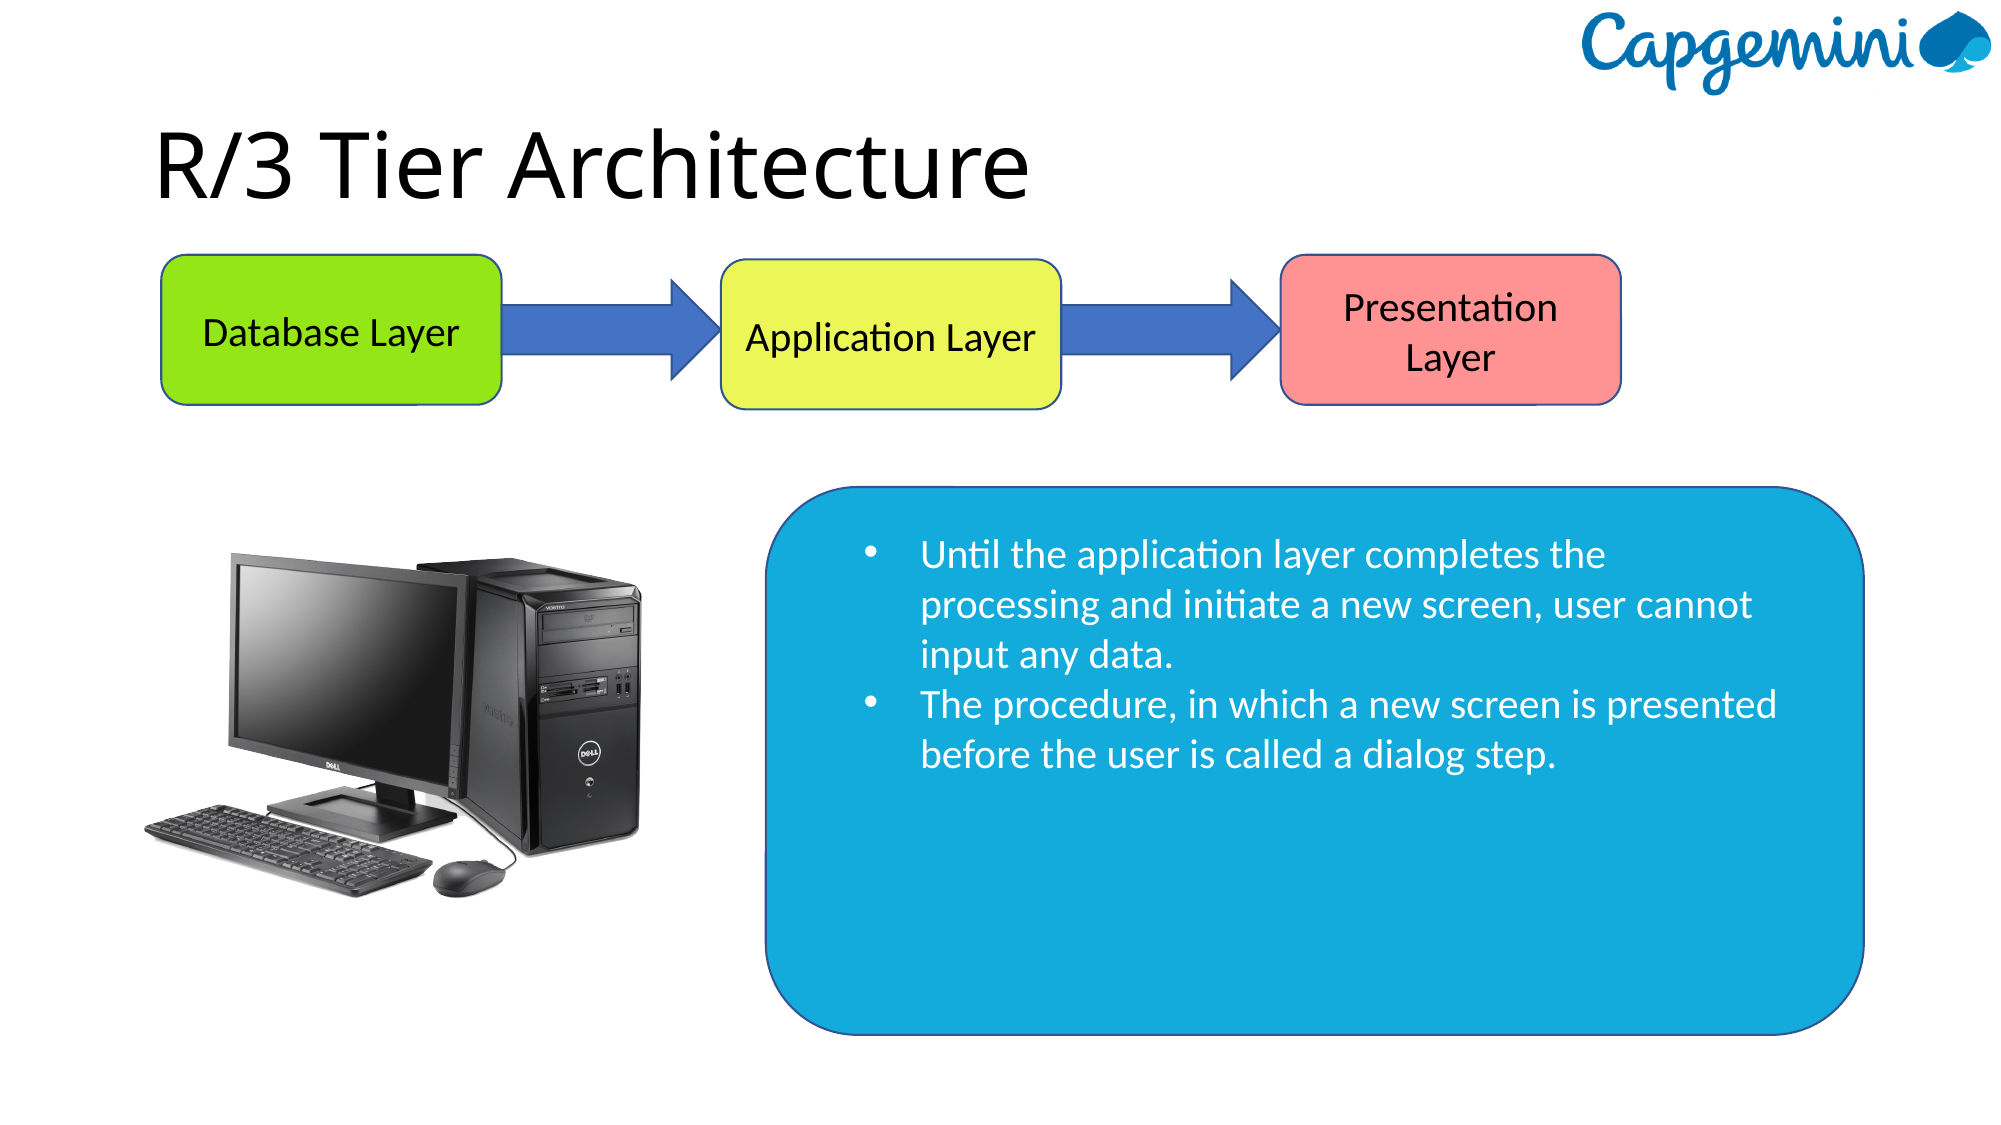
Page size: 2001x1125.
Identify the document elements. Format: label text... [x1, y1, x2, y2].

text_box Until the application layer completes the processing and initiate a new screen, user cannot input any data. The procedure, in which a new screen is presented before the user is called a dialog step. [848, 518, 1800, 784]
text_box [764, 485, 1865, 1036]
text_box Presentation Layer [1279, 253, 1623, 406]
text_box [500, 278, 719, 382]
text_box Database Layer [160, 253, 503, 406]
title R/3 Tier Architecture [137, 59, 1863, 278]
picture [1569, 0, 2000, 100]
text_box [1060, 278, 1279, 382]
text_box Application Layer [719, 258, 1063, 411]
picture [137, 533, 689, 940]
